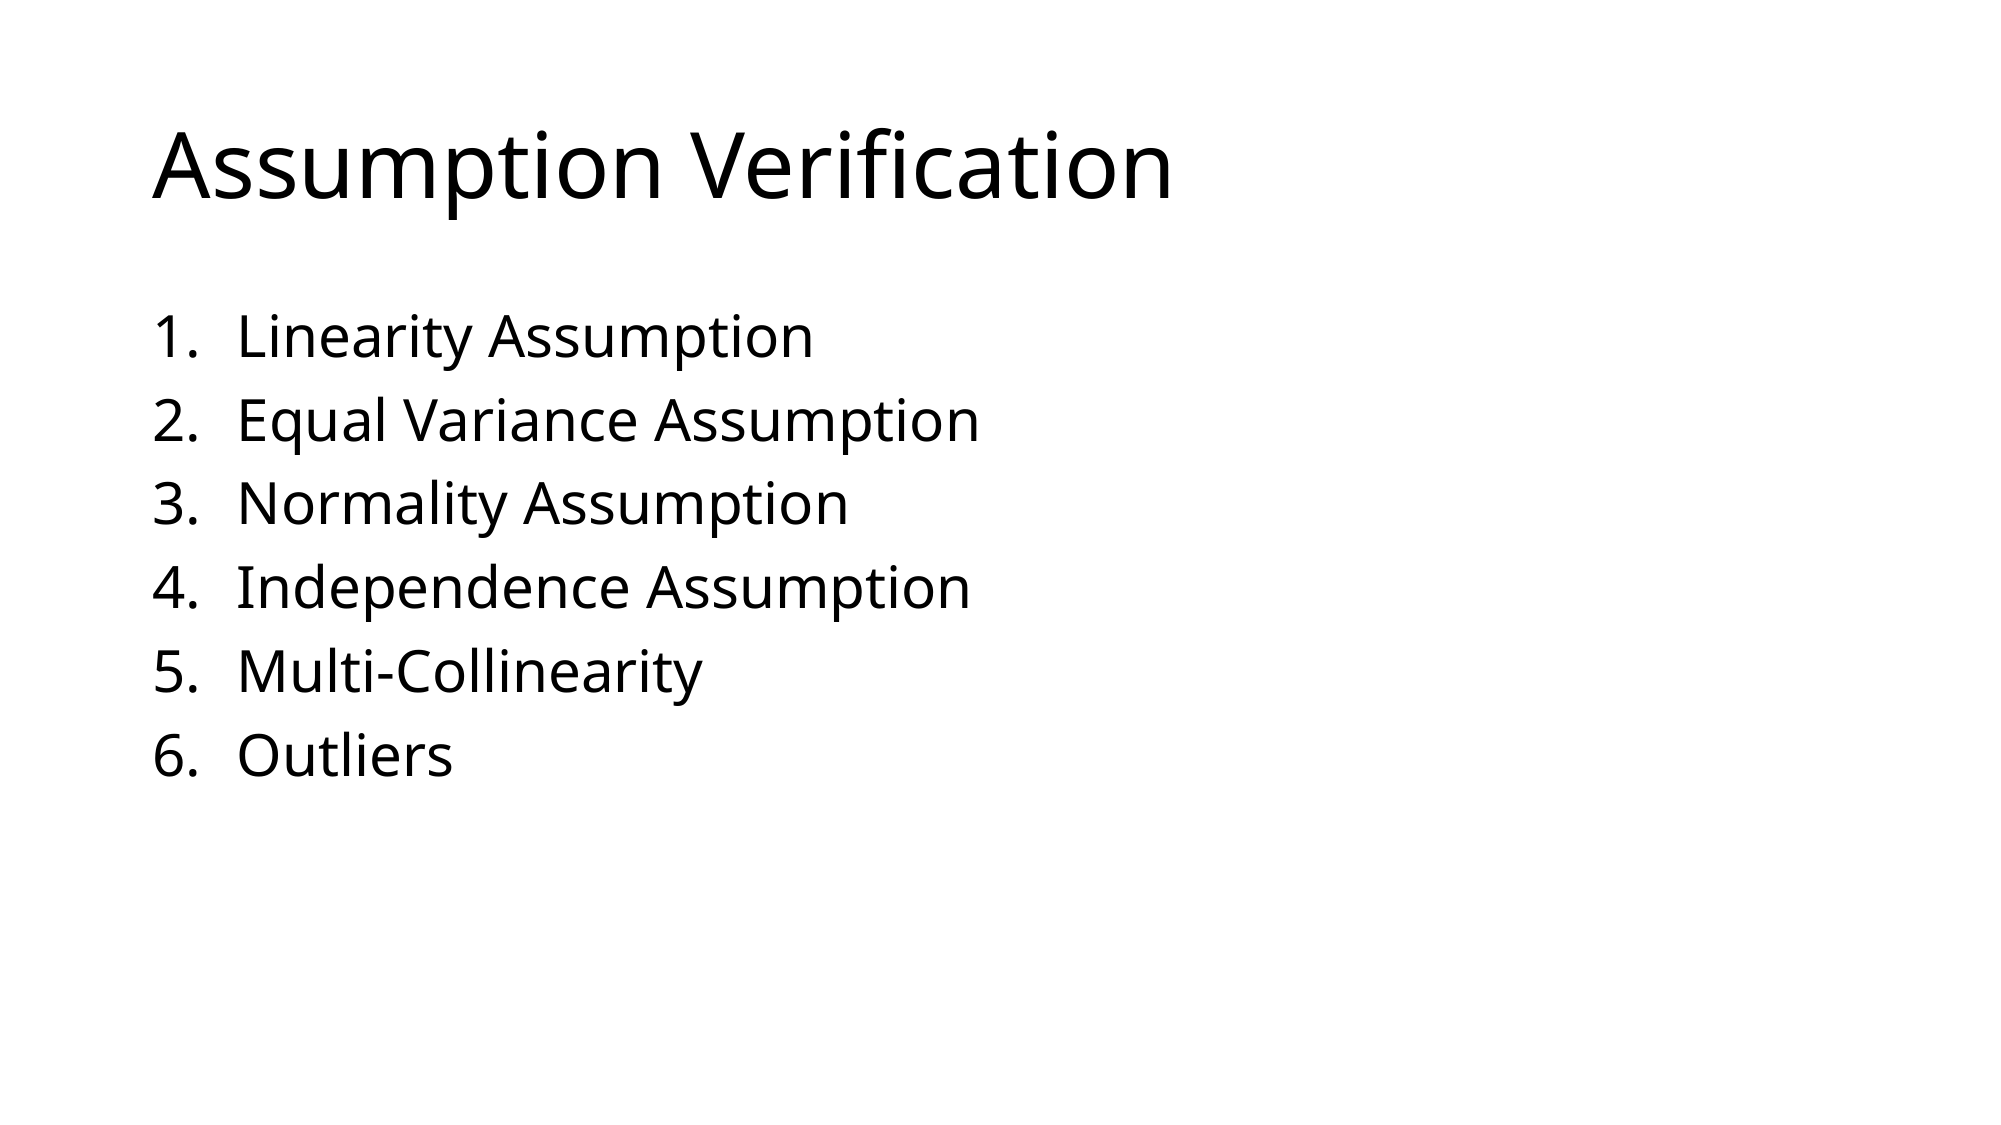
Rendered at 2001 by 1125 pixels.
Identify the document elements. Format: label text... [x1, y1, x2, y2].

list Linearity Assumption Equal Variance Assumption Normality Assumption Independence Assumption Multi-Collinearity Outliers [137, 299, 1863, 1014]
title Assumption Verification [137, 59, 1863, 278]
